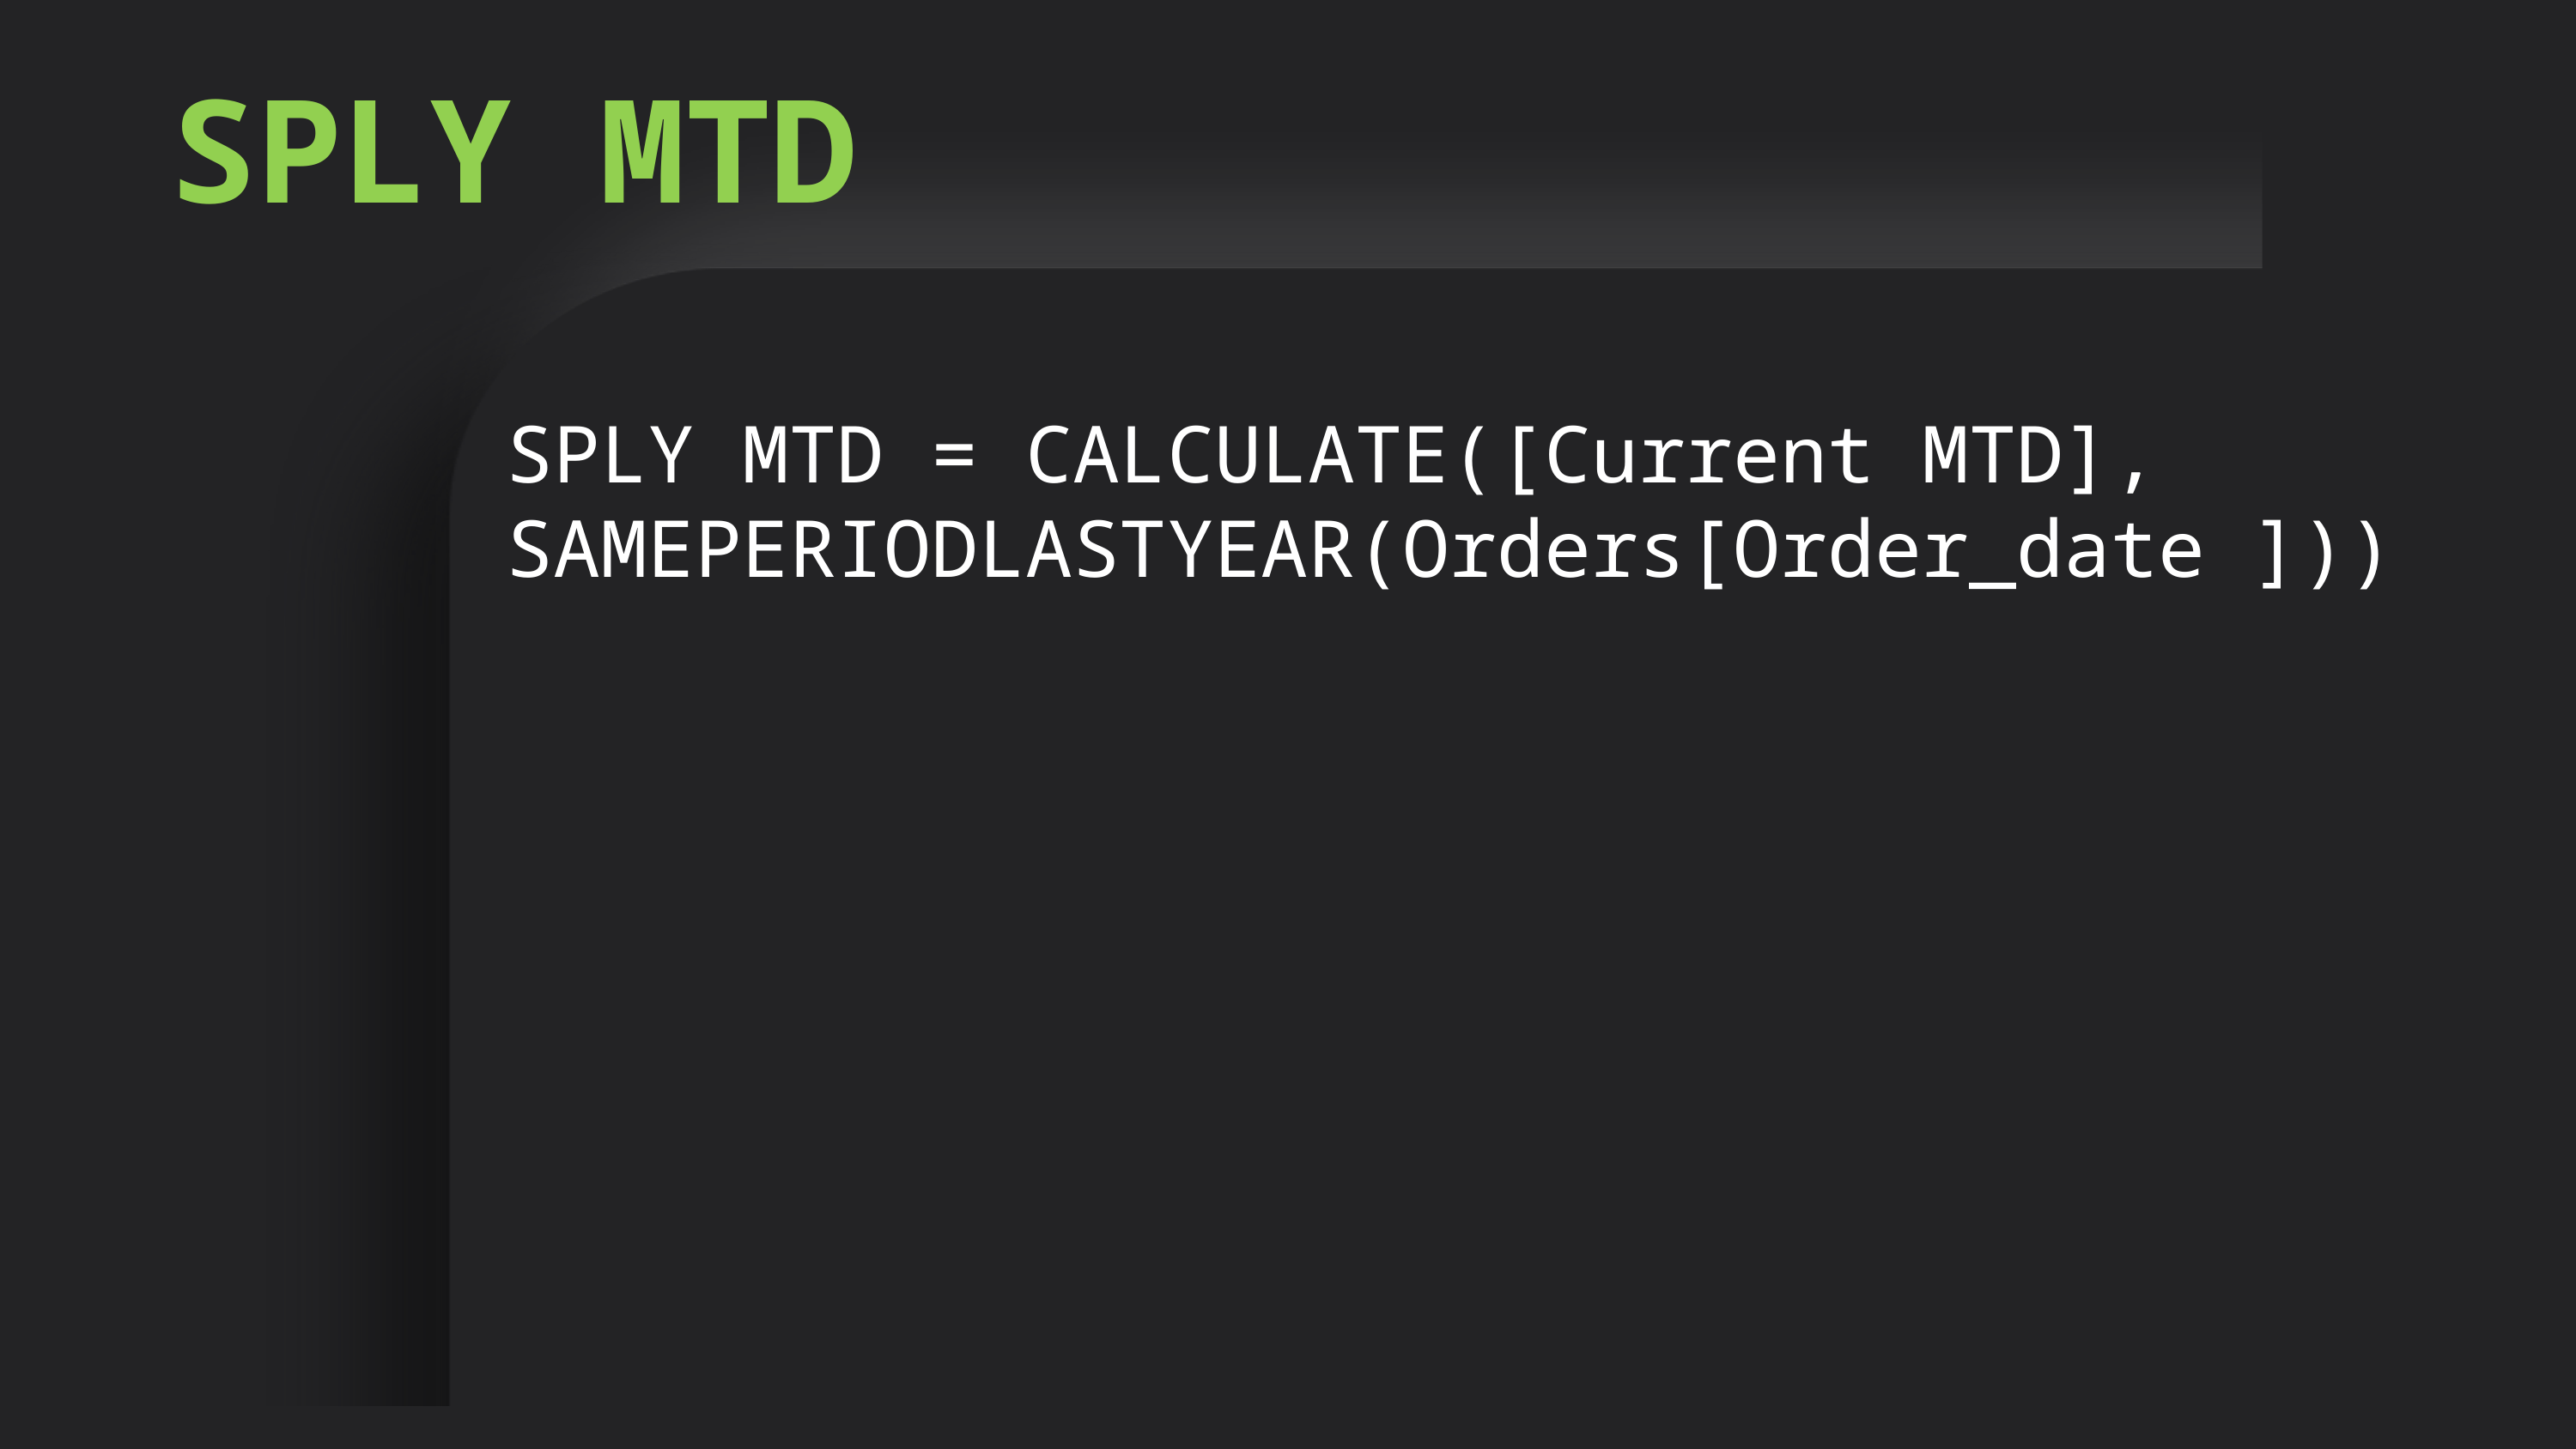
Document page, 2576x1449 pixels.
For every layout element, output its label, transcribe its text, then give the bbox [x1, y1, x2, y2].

text_box SPLY MTD [170, 42, 1425, 232]
text_box SPLY MTD = CALCULATE([Current MTD], SAMEPERIODLASTYEAR(Orders[Order_date ])) [2267, 404, 2538, 864]
picture [263, 114, 2263, 1407]
